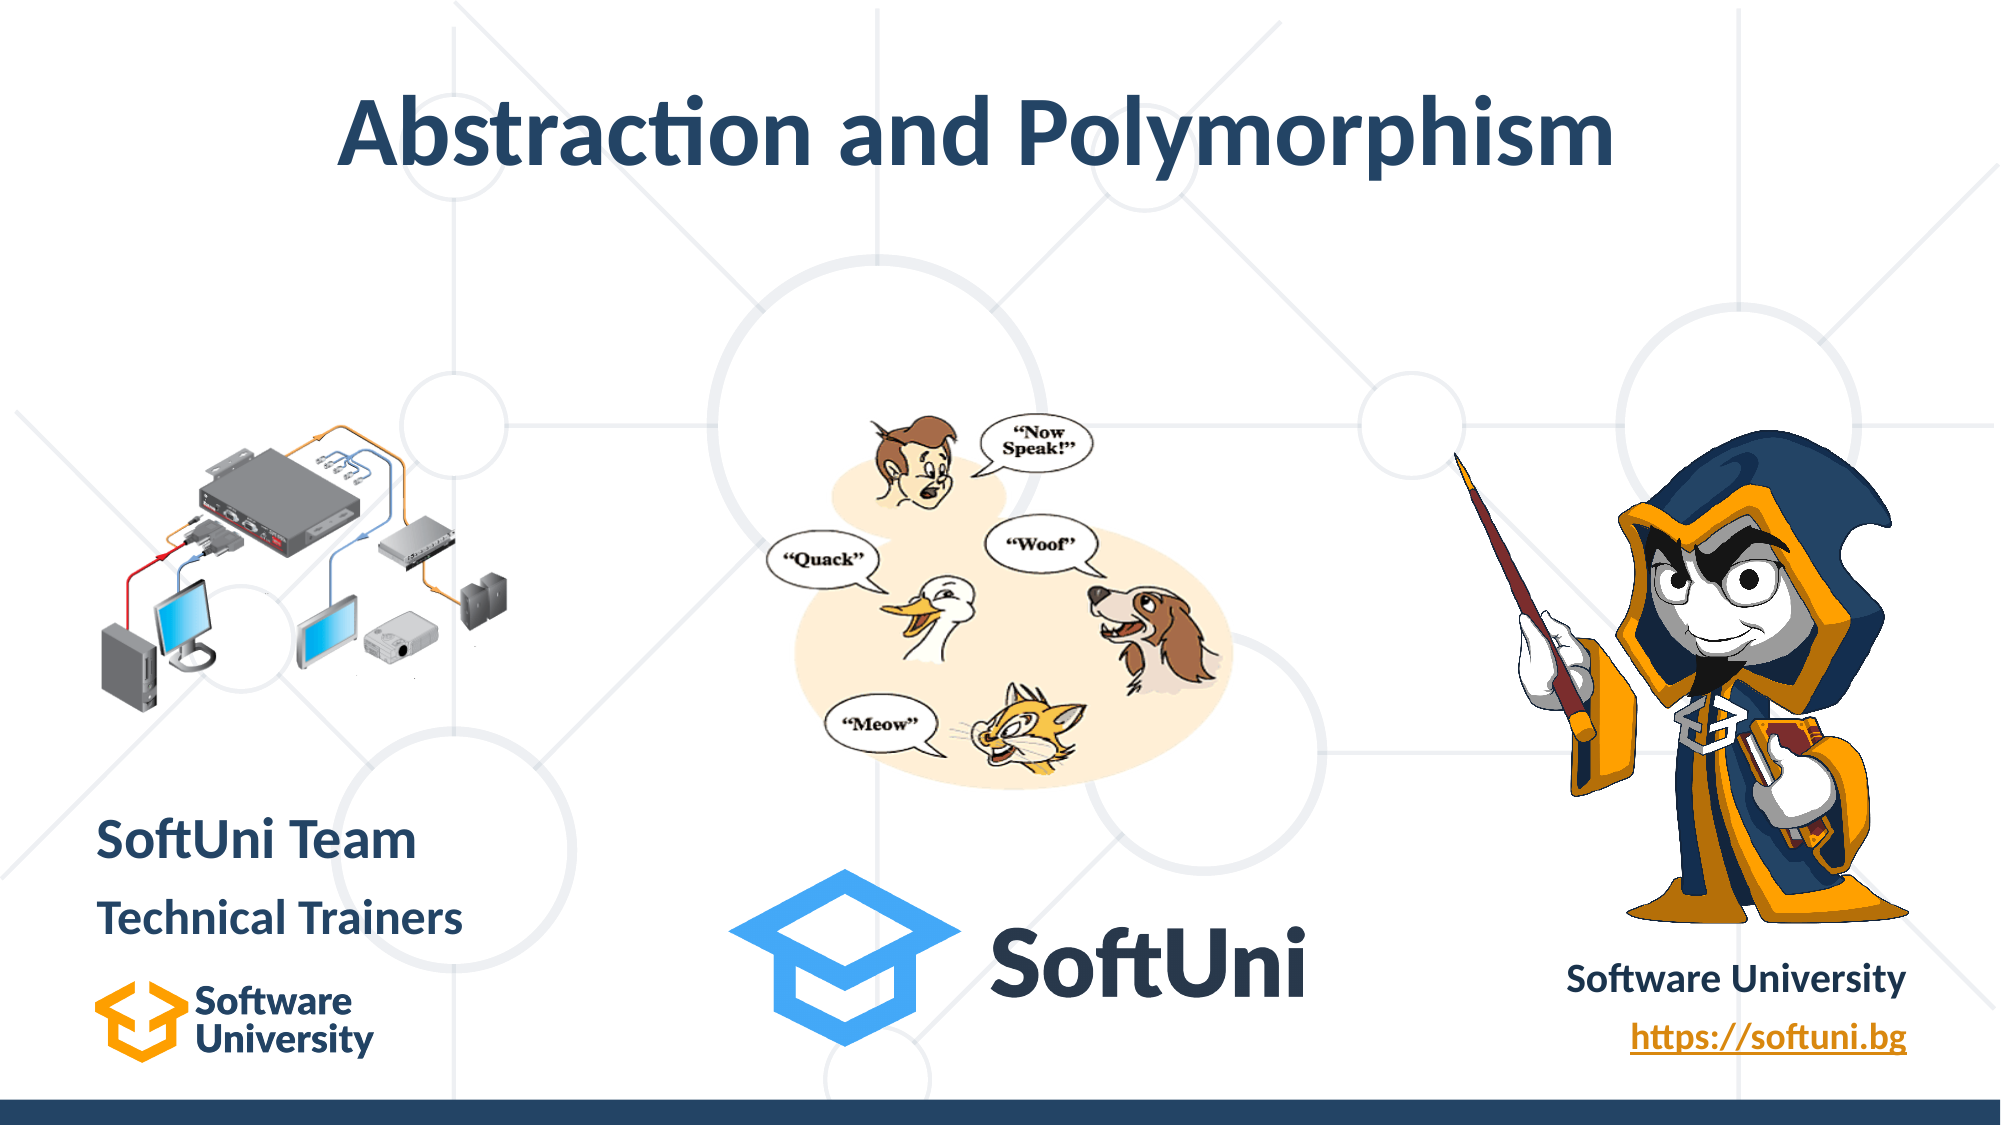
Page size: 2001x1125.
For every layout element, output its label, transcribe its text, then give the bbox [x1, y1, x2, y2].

list https://softuni.bg [1428, 1005, 1913, 1062]
picture [709, 850, 1325, 1064]
picture [83, 970, 384, 1074]
picture [761, 409, 1239, 794]
title Abstraction and Polymorphism [90, 52, 1910, 198]
list SoftUni Team [90, 795, 580, 871]
list Technical Trainers [90, 875, 580, 951]
picture [1451, 428, 1910, 924]
picture [90, 406, 526, 737]
list Software University [1428, 944, 1913, 1005]
